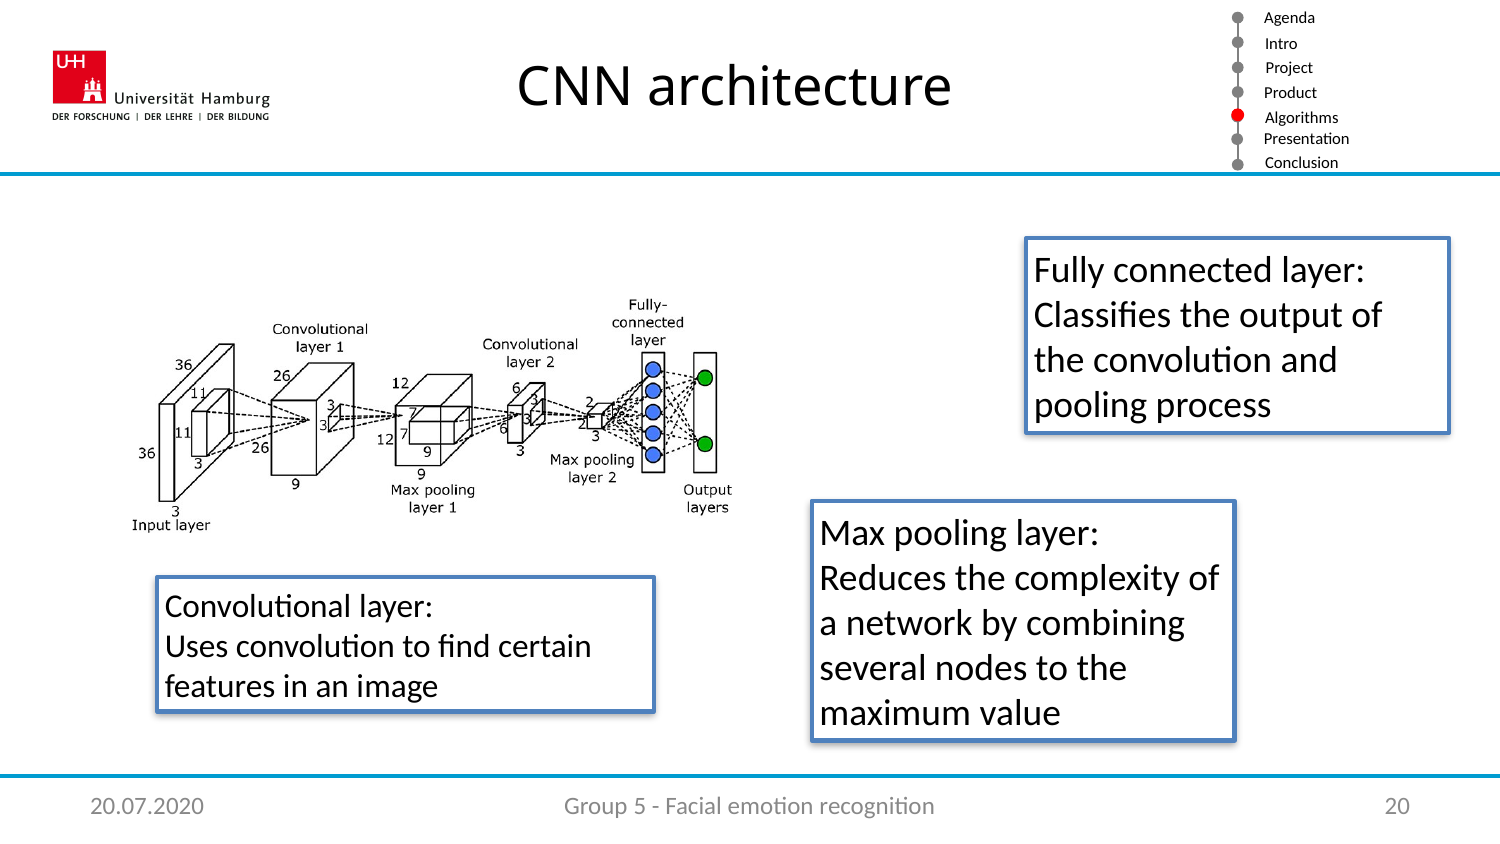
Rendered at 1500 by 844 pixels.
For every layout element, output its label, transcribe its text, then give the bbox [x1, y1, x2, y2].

list CNN architecture [35, 43, 1436, 127]
picture [132, 298, 732, 533]
slide_number 20 [1175, 782, 1425, 827]
text_box 20.07.2020 [82, 782, 418, 827]
text_box Max pooling layer: Reduces the complexity of a network by combining several nodes to the maximum value [811, 500, 1235, 741]
text_box Group 5 - Facial emotion recognition [519, 782, 980, 827]
text_box Fully connected layer: Classifies the output of the convolution and pooling process [1026, 238, 1450, 433]
text_box [1231, 108, 1245, 122]
picture [0, 0, 322, 147]
text_box Convolutional layer: Uses convolution to find certain features in an image [157, 576, 654, 712]
